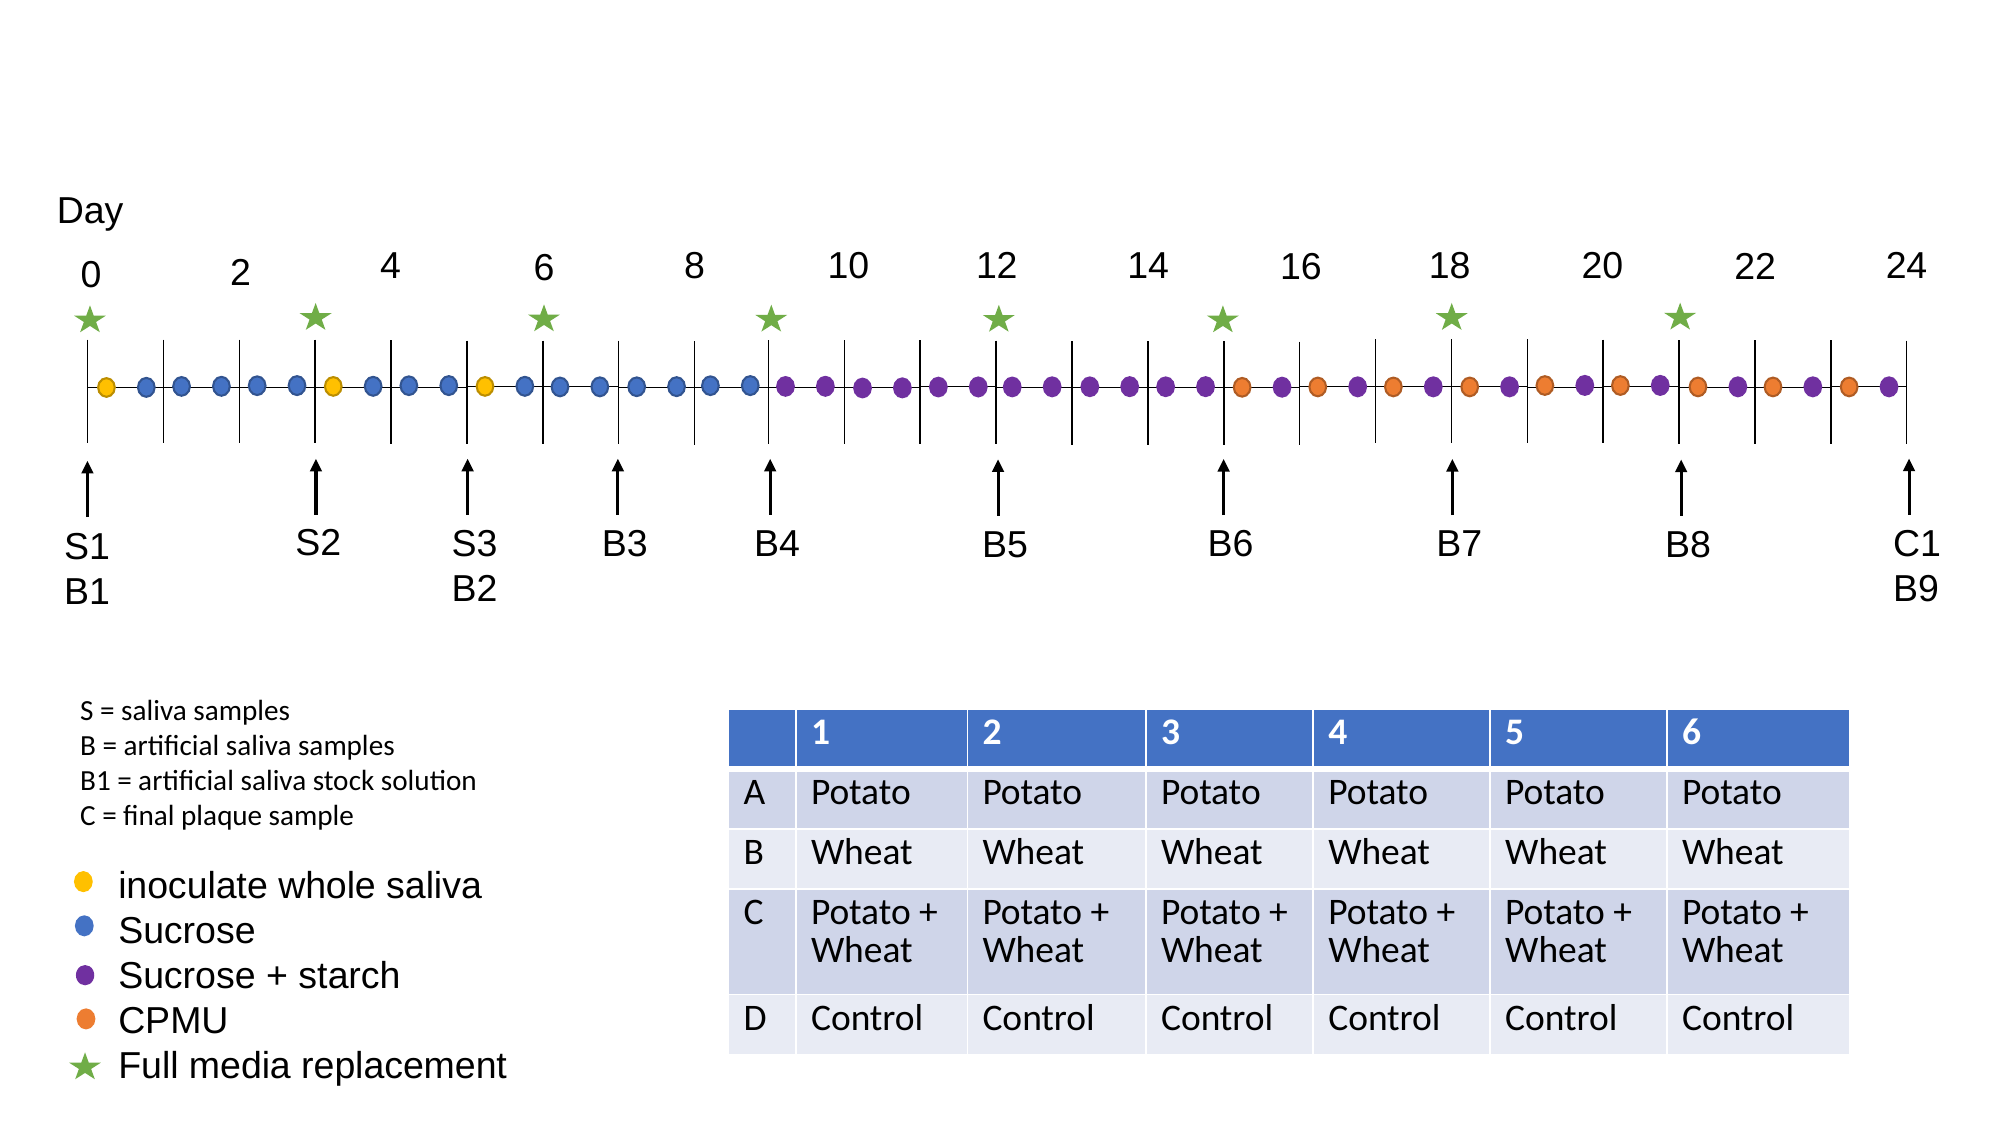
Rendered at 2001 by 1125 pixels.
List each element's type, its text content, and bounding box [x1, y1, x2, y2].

table_cell Potato + Wheat [968, 890, 1145, 994]
table_cell Potato [1668, 772, 1849, 828]
table_cell Control [1147, 995, 1312, 1054]
table_cell Potato + Wheat [797, 890, 967, 994]
table_cell Potato [968, 772, 1145, 828]
table_header 1 [797, 710, 967, 766]
table_cell Potato + Wheat [1491, 890, 1666, 994]
table_cell Potato [1147, 772, 1312, 828]
text_box [76, 1008, 96, 1030]
table_cell Potato [797, 772, 967, 828]
table_cell B [729, 830, 795, 888]
table_header 6 [1668, 710, 1849, 766]
table_cell Potato + Wheat [1668, 890, 1849, 994]
text_box S = saliva samples B = artificial saliva samples B1 = artificial saliva stock solution C = final plaque sample [65, 684, 623, 839]
table_cell Wheat [1491, 830, 1666, 888]
table_cell Control [1491, 995, 1666, 1054]
table_cell Control [797, 995, 967, 1054]
text_box [65, 1049, 105, 1082]
table_cell Wheat [968, 830, 1145, 888]
table_header 4 [1314, 710, 1489, 766]
table_header 2 [968, 710, 1145, 766]
table_header 3 [1147, 710, 1312, 766]
table_header 5 [1491, 710, 1666, 766]
table_cell Potato [1314, 772, 1489, 828]
table_cell Control [1668, 995, 1849, 1054]
text_box [73, 871, 93, 893]
text_box [74, 915, 94, 937]
table_cell Potato + Wheat [1314, 890, 1489, 994]
text_box inoculate whole saliva Sucrose Sucrose + starch CPMU Full media replacement [103, 853, 523, 1094]
table_cell Control [968, 995, 1145, 1054]
table_cell Potato [1491, 772, 1666, 828]
table_cell A [729, 772, 795, 828]
table_header [729, 710, 795, 766]
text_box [41, 178, 1957, 621]
table_cell C [729, 890, 795, 994]
table_cell Potato + Wheat [1147, 890, 1312, 994]
table_cell Wheat [1668, 830, 1849, 888]
table_cell Wheat [797, 830, 967, 888]
table_cell Control [1314, 995, 1489, 1054]
table_cell Wheat [1147, 830, 1312, 888]
table_cell Wheat [1314, 830, 1489, 888]
text_box [74, 963, 96, 987]
table_cell D [729, 995, 795, 1054]
